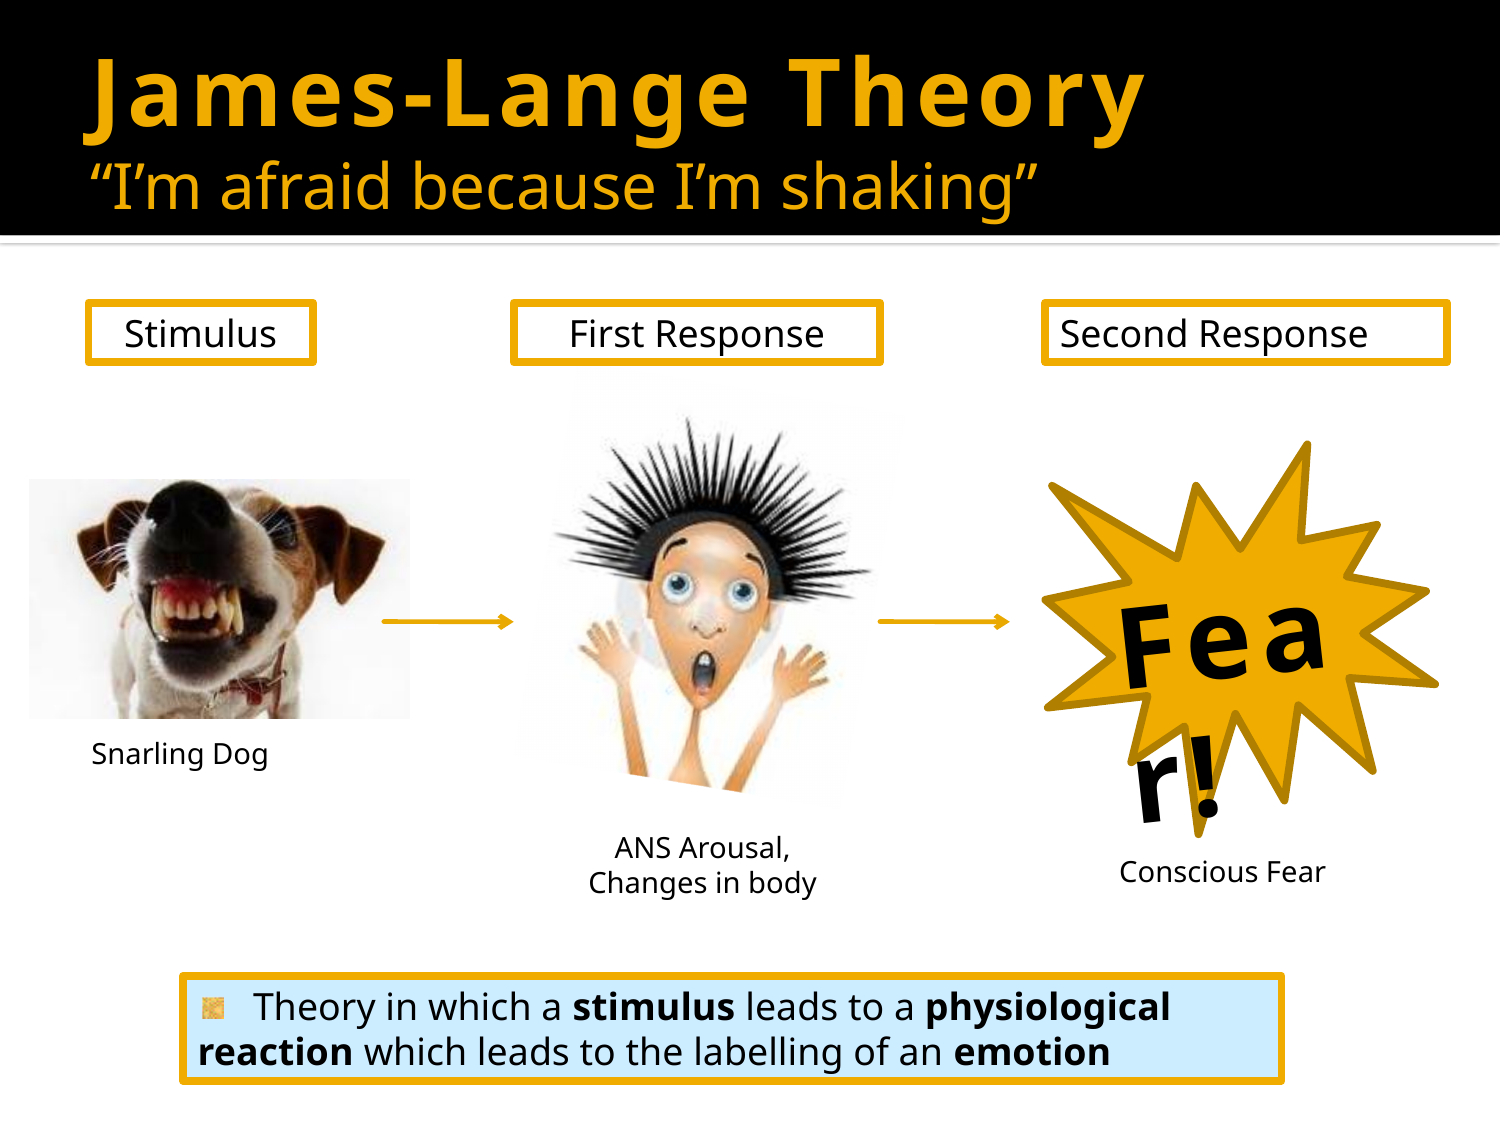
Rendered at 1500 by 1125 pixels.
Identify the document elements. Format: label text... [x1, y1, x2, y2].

text_box First Response [510, 299, 884, 366]
title James-Lange Theory “I’m afraid because I’m shaking” [75, 24, 1425, 231]
text_box ANS Arousal, Changes in body [537, 822, 869, 907]
text_box Snarling Dog [76, 727, 337, 778]
text_box Fear! [1092, 538, 1430, 845]
text_box Stimulus [85, 299, 317, 366]
text_box [1413, 663, 1439, 689]
picture [29, 479, 410, 719]
picture [197, 992, 224, 1019]
text_box Second Response [1041, 299, 1451, 366]
text_box Theory in which a stimulus leads to a physiological reaction which leads to the labelling of an emotion [179, 972, 1285, 1085]
text_box [1041, 585, 1101, 653]
text_box [1048, 440, 1381, 570]
text_box [1043, 660, 1107, 712]
text_box Conscious Fear [1104, 845, 1412, 896]
text_box [1404, 583, 1430, 609]
picture [515, 366, 904, 808]
